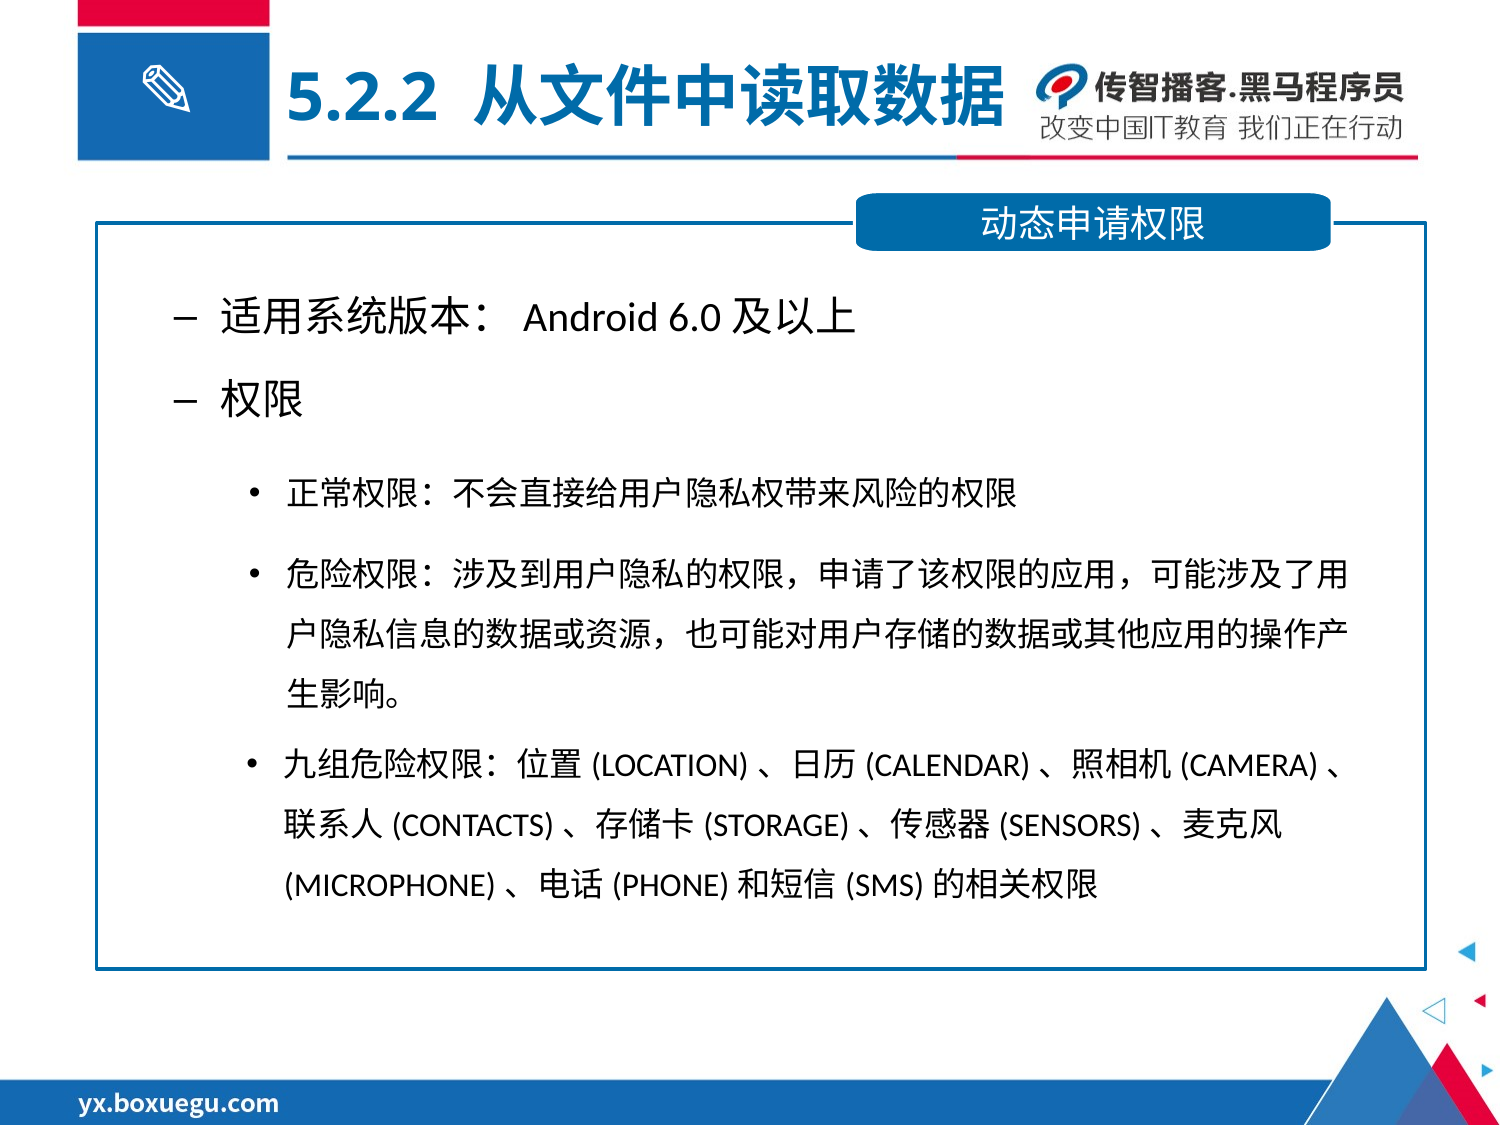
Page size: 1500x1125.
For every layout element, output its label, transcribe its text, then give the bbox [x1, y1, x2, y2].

text_box 九组危险权限：位置(LOCATION)、日历(CALENDAR)、照相机(CAMERA)、联系人(CONTACTS)、存储卡(STORAGE)、传感器(SENSORS)、麦克风(MICROPHONE)、电话(PHONE)和短信(SMS)的相关权限 [81, 715, 1379, 793]
text_box 动态申请权限 [852, 190, 1334, 255]
text_box 适用系统版本：Android 6.0及以上 权限 [84, 257, 1382, 412]
text_box [96, 222, 1426, 969]
picture [0, 0, 1500, 1125]
text_box 正常权限：不会直接给用户隐私权带来风险的权限 [84, 444, 1382, 522]
text_box 危险权限：涉及到用户隐私的权限，申请了该权限的应用，可能涉及了用户隐私信息的数据或资源，也可能对用户存储的数据或其他应用的操作产生影响。 [84, 525, 1382, 603]
text_box 5.2.2 从文件中读取数据 [271, 30, 1225, 157]
